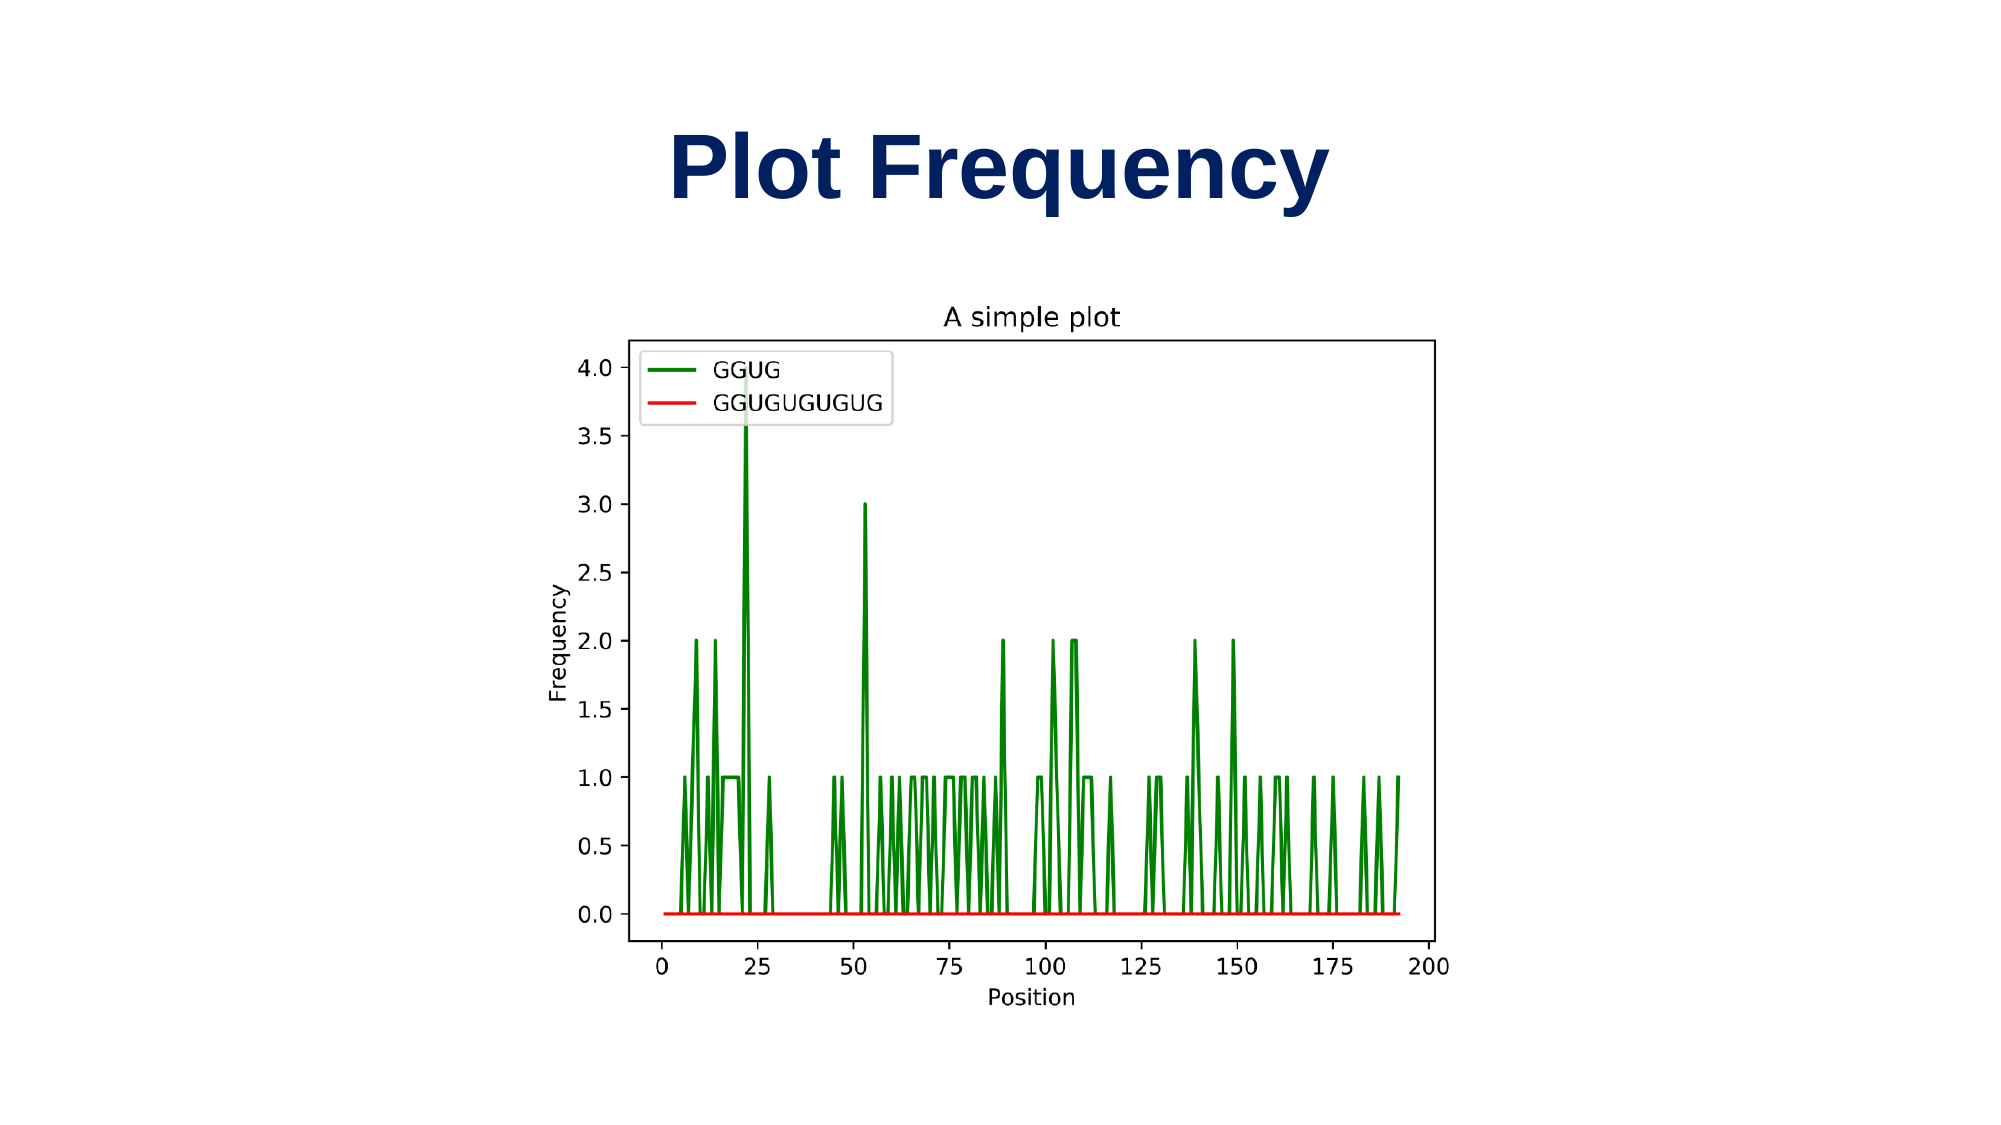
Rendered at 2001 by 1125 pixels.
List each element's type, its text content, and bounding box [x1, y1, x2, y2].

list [547, 299, 1453, 1014]
title Plot Frequency [137, 59, 1863, 278]
